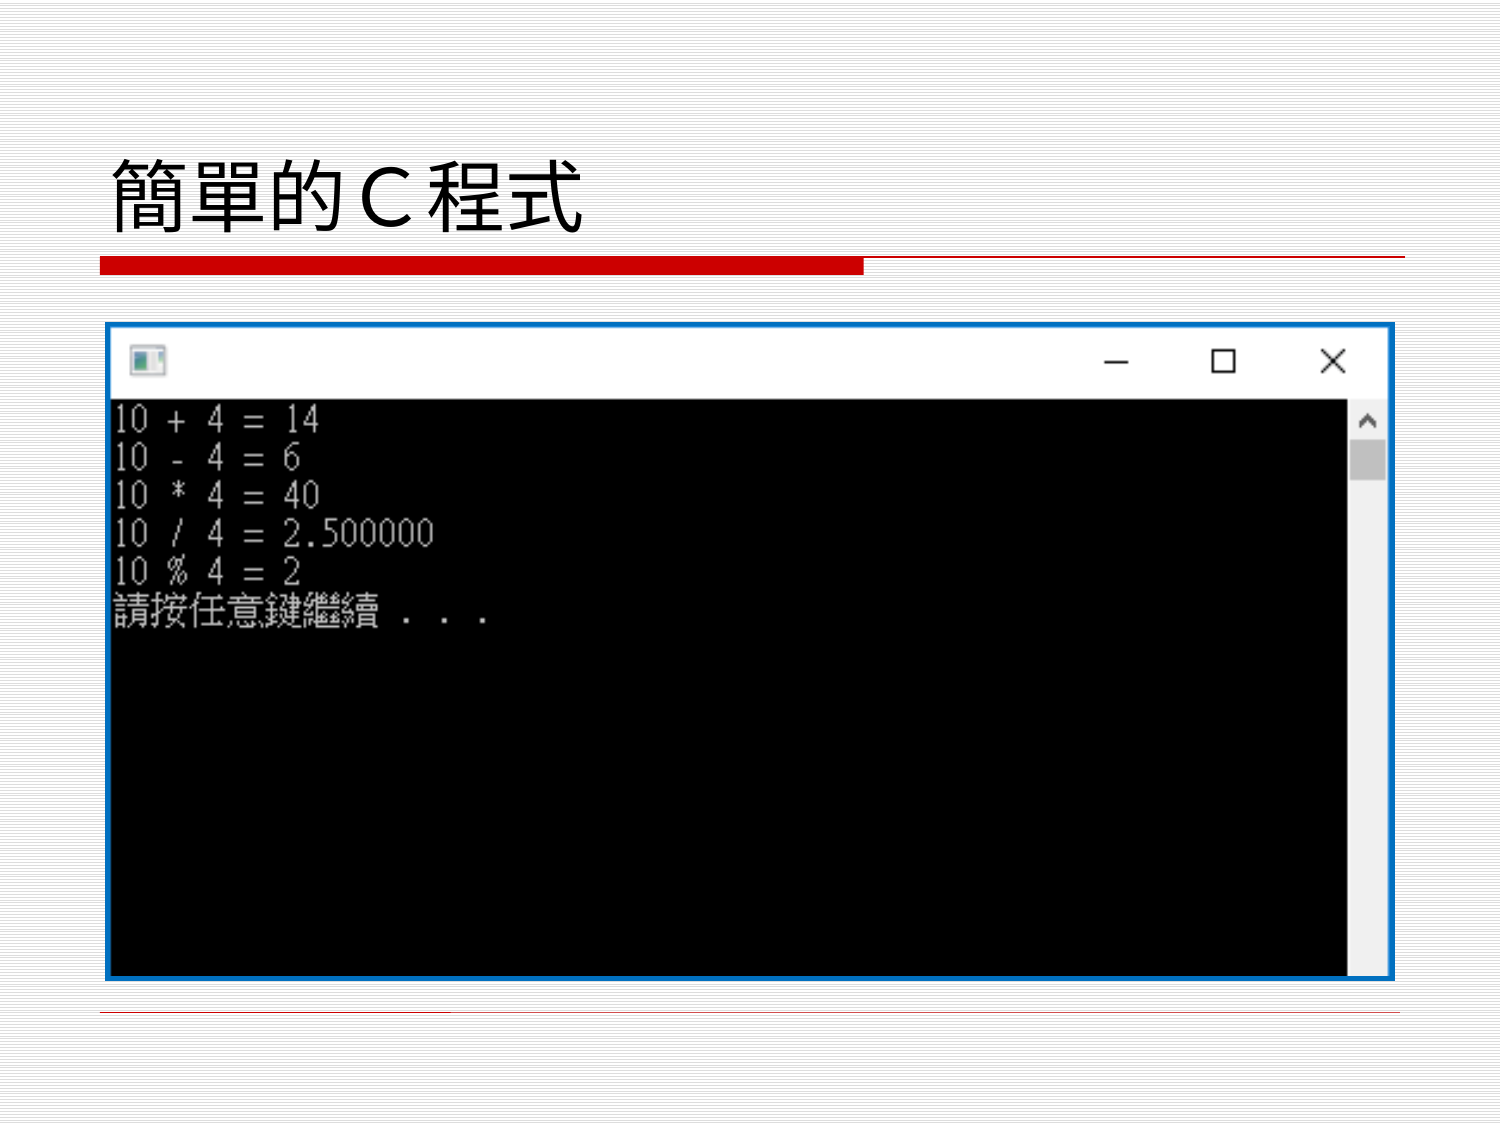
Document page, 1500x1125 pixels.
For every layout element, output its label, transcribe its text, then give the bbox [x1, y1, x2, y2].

picture [109, 326, 1391, 977]
title 簡單的Ｃ程式 [94, 50, 1407, 250]
